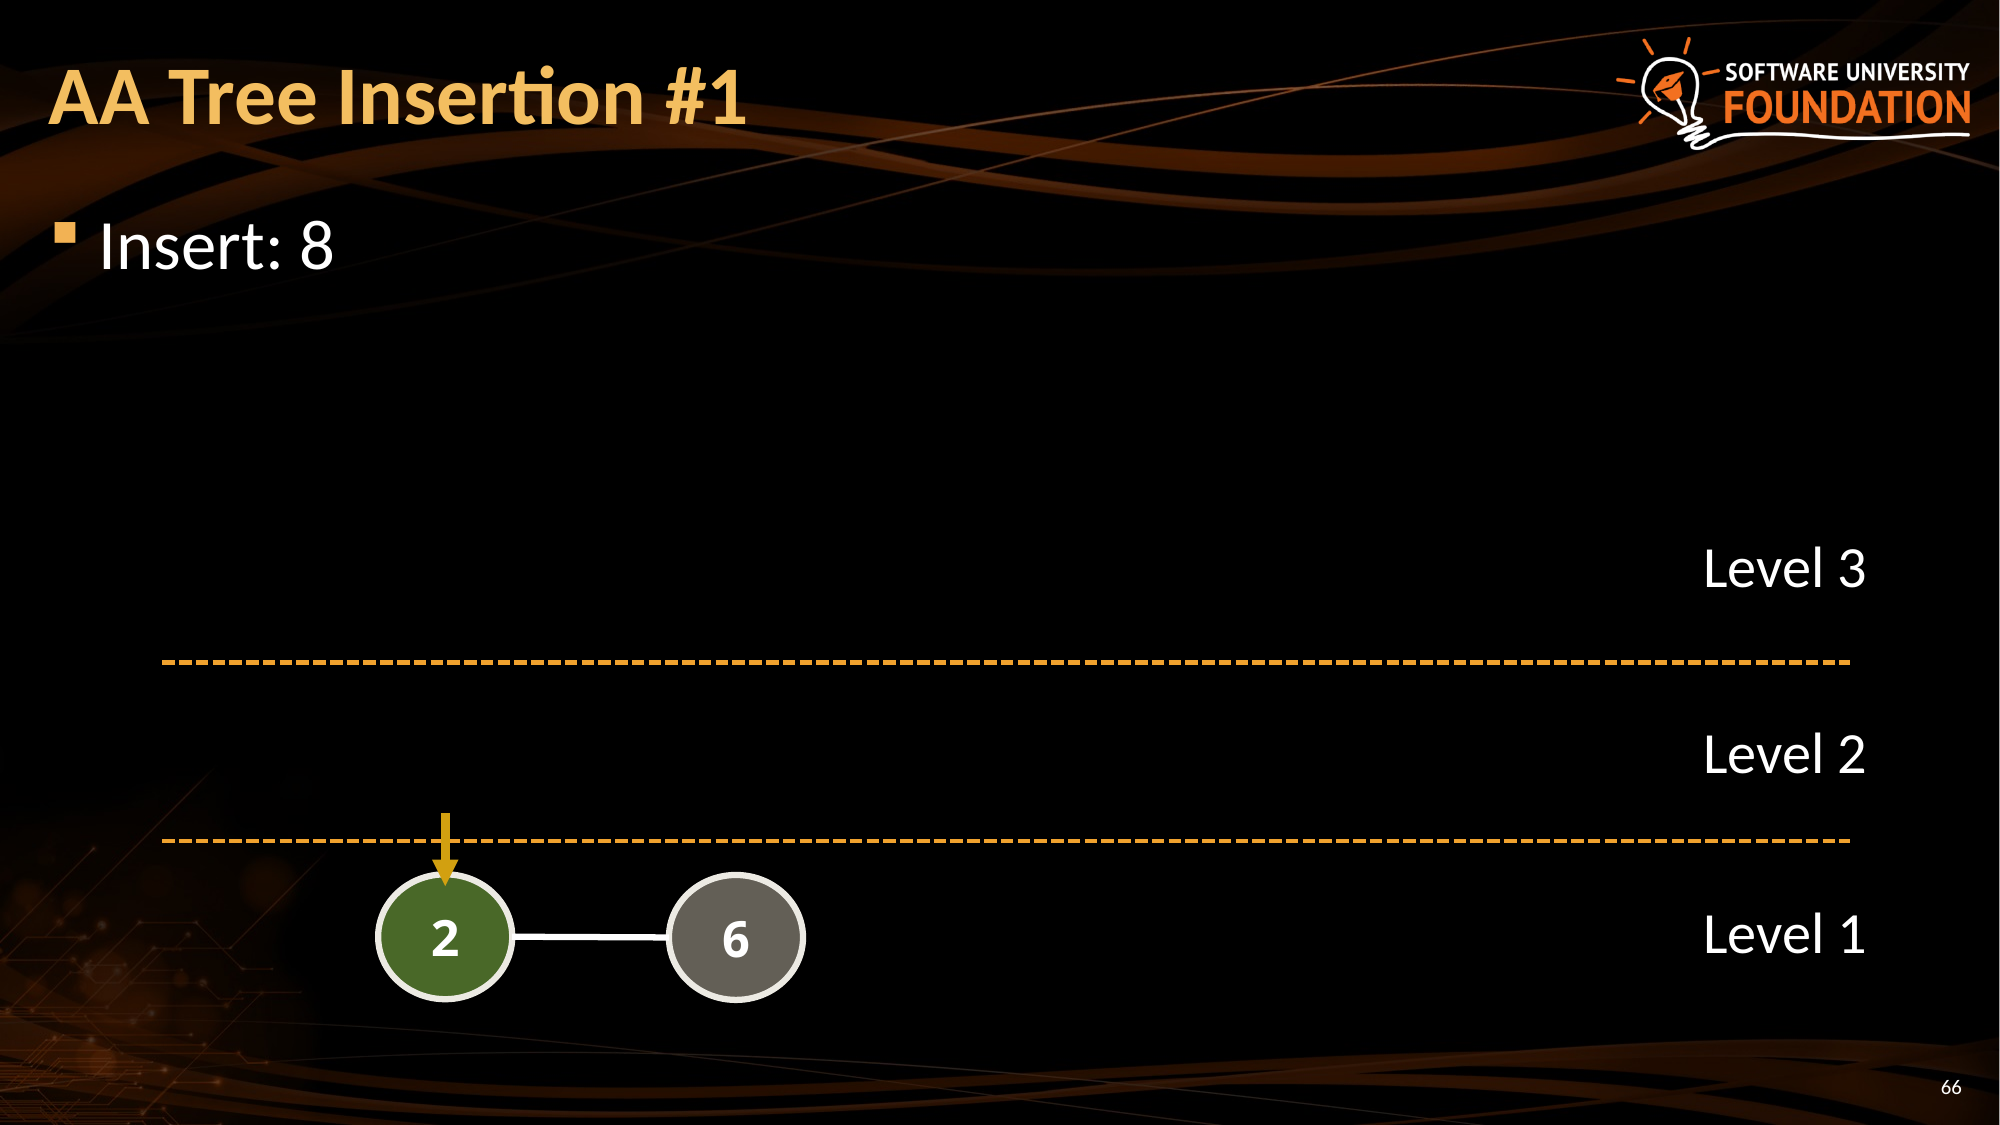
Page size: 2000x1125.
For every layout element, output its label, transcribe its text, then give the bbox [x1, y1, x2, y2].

picture [0, 0, 2000, 1125]
text_box Level 3 [1688, 522, 1883, 607]
text_box Level 2 [1688, 708, 1883, 793]
list Insert: 8 [31, 188, 1968, 1103]
text_box 6 [669, 874, 804, 1000]
title AA Tree Insertion #1 [30, 6, 1602, 189]
text_box Level 1 [1688, 887, 1883, 973]
text_box 2 [378, 874, 513, 1000]
